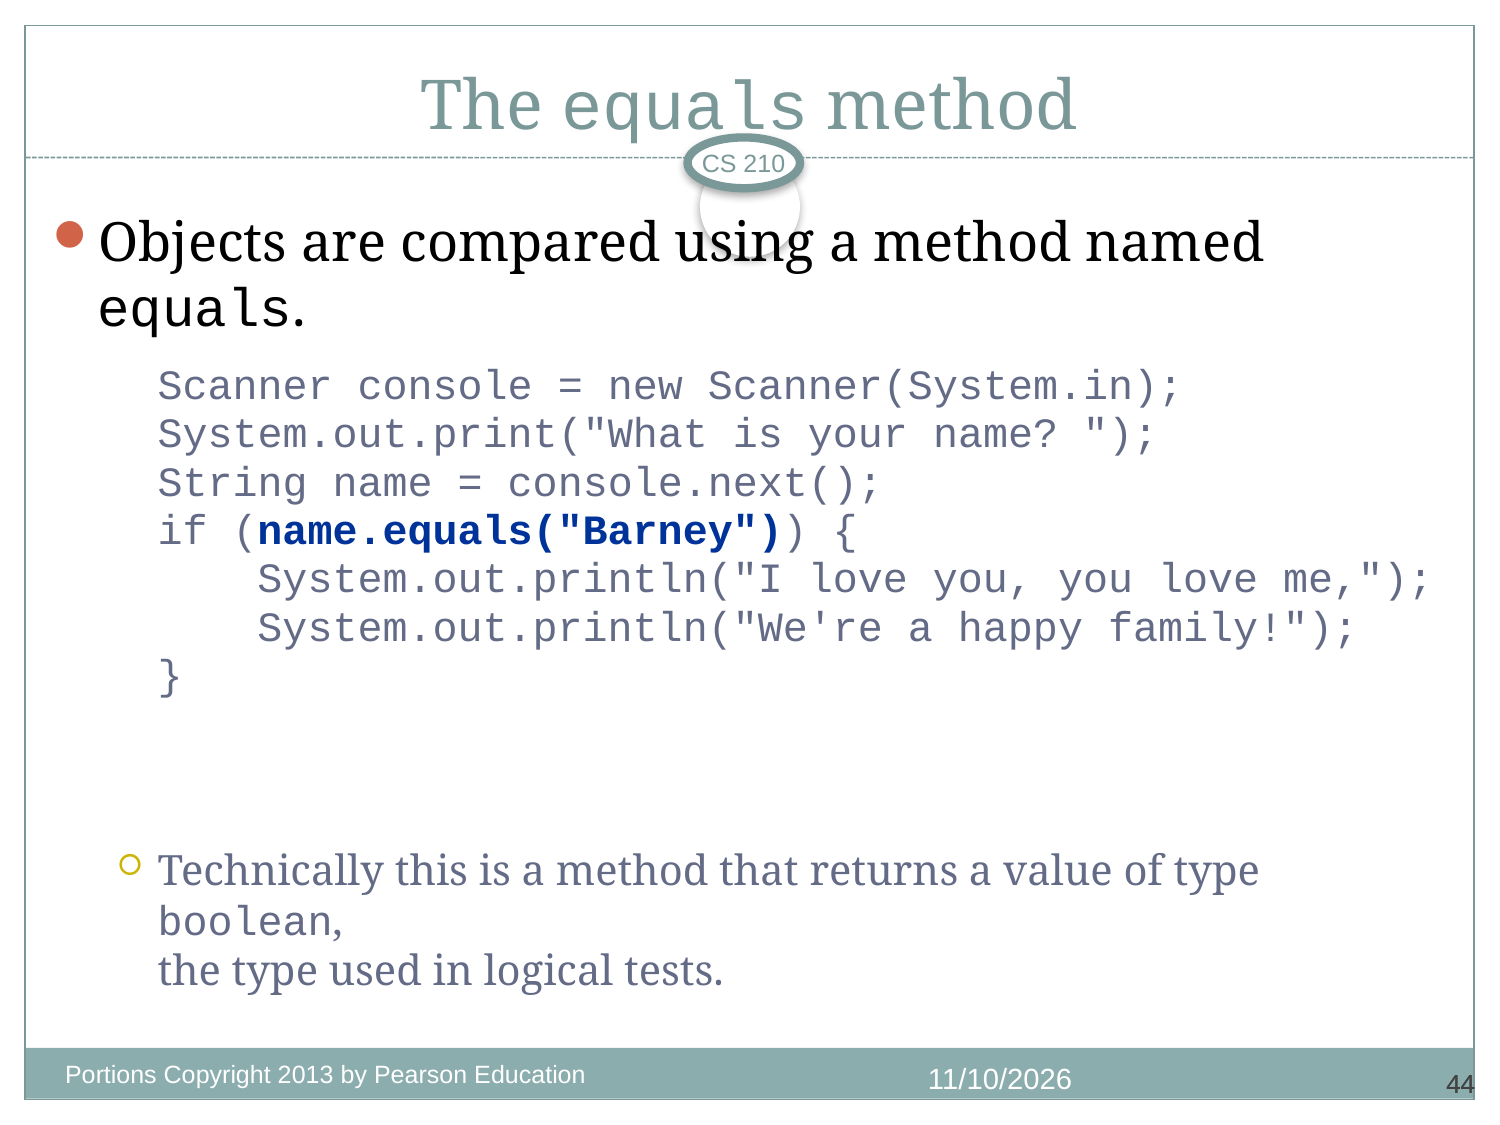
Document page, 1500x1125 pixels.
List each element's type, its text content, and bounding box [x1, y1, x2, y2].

slide_number CS 210 [675, 137, 813, 188]
footer Portions Copyright 2013 by Pearson Education [50, 1051, 663, 1112]
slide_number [837, 1052, 1088, 1113]
list Objects are compared using a method named equals. Scanner console = new Scanner(System.in); System.out.print("What is your name? "); String name = console.next(); if (name.equals("Barney")) { System.out.println("I love you, you love me,"); System.out.println("We're a happy family!"); } Technically this is a method that returns a value of type boolean, the type used in logical tests. [37, 200, 1463, 1038]
title The equals method [49, 37, 1450, 144]
